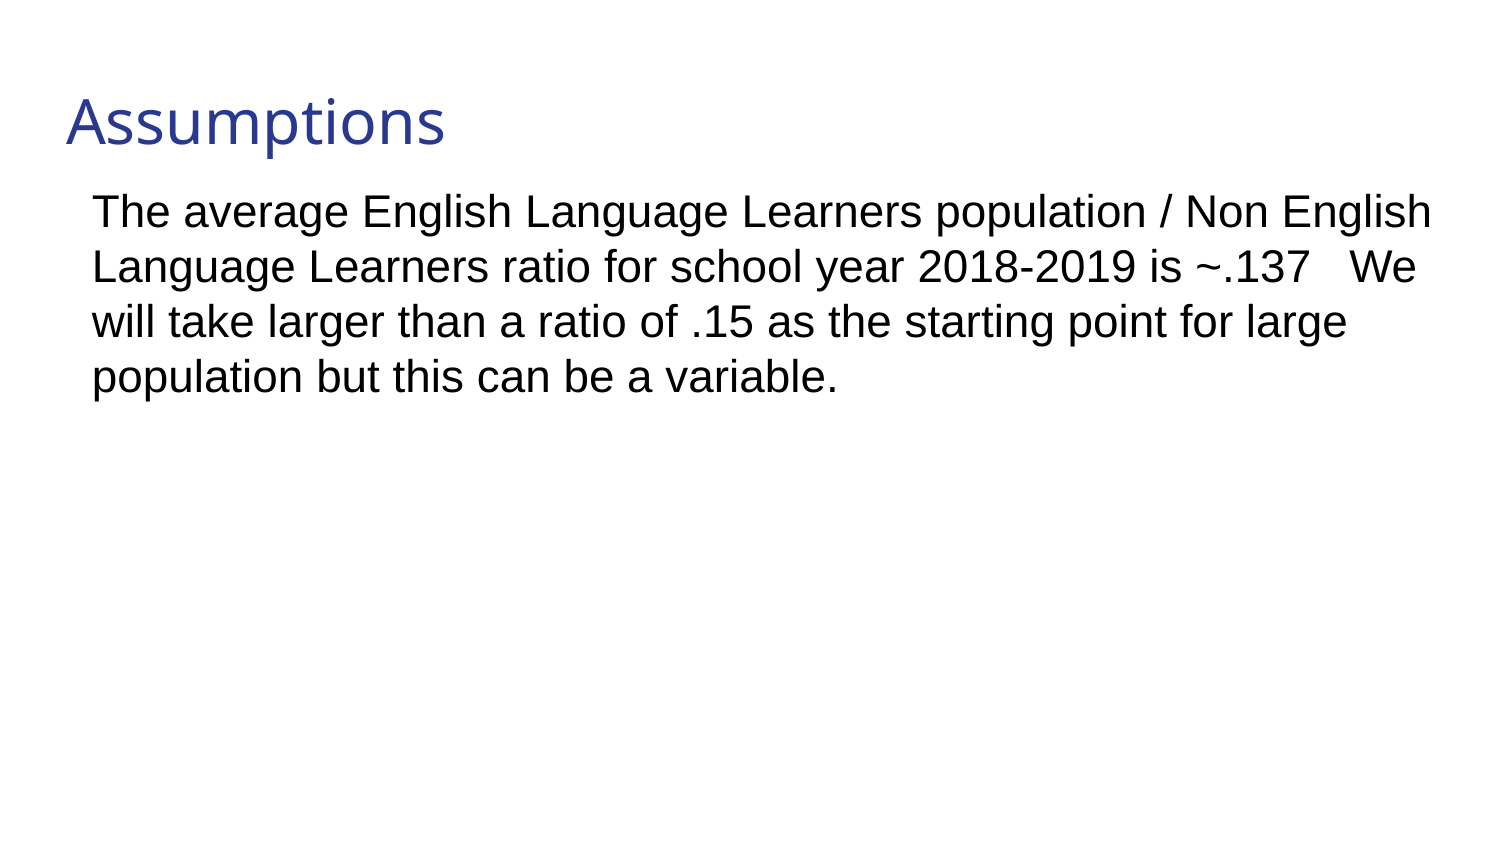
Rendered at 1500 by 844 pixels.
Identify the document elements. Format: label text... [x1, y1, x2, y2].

text_box The average English Language Learners population / Non English Language Learners ratio for school year 2018-2019 is ~.137 We will take larger than a ratio of .15 as the starting point for large population but this can be a variable. [76, 166, 1463, 417]
title Assumptions [51, 67, 1449, 167]
